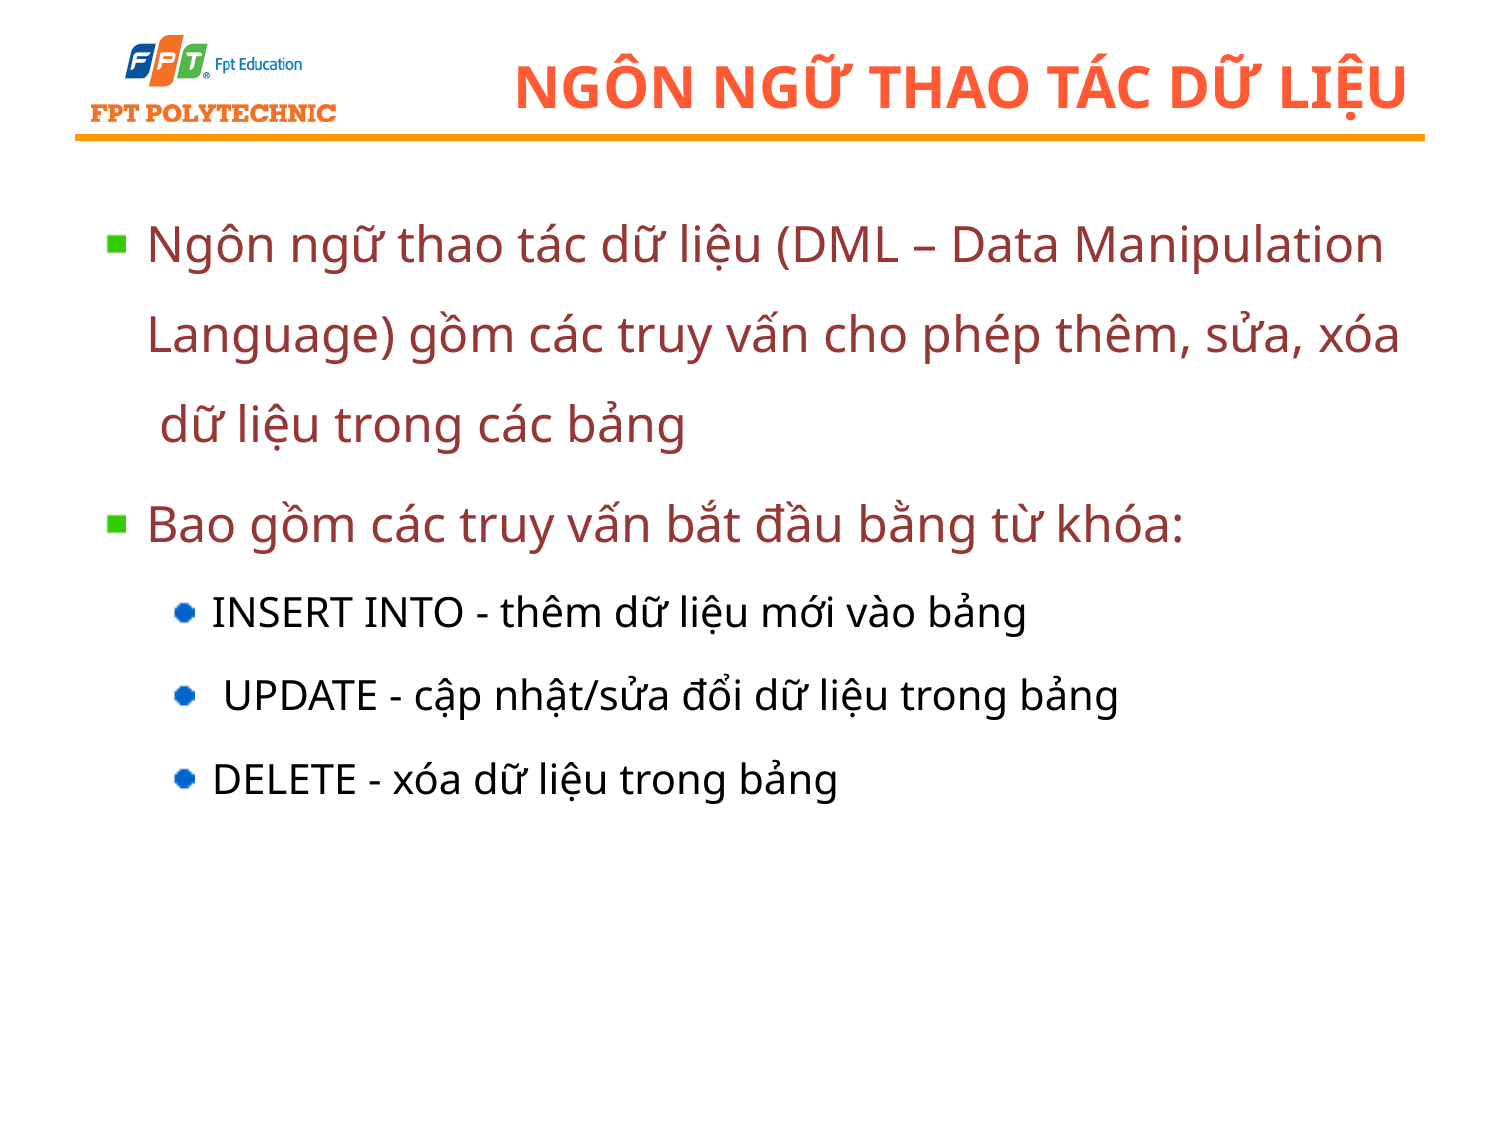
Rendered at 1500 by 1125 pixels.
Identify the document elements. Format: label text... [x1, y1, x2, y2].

picture [165, 596, 195, 626]
picture [165, 762, 195, 792]
title NGôn ngữ thao tác dữ liệu [337, 45, 1425, 125]
picture [91, 35, 338, 122]
picture [165, 679, 195, 709]
list Ngôn ngữ thao tác dữ liệu (DML – Data Manipulation Language) gồm các truy vấn cho phép thêm, sửa, xóa dữ liệu trong các bảng Bao gồm các truy vấn bắt đầu bằng từ khóa: INSERT INTO - thêm dữ liệu mới vào bảng UPDATE - cập nhật/sửa đổi dữ liệu trong bảng DELETE - xóa dữ liệu trong bảng [75, 174, 1425, 1038]
picture [90, 504, 126, 540]
picture [90, 224, 126, 260]
